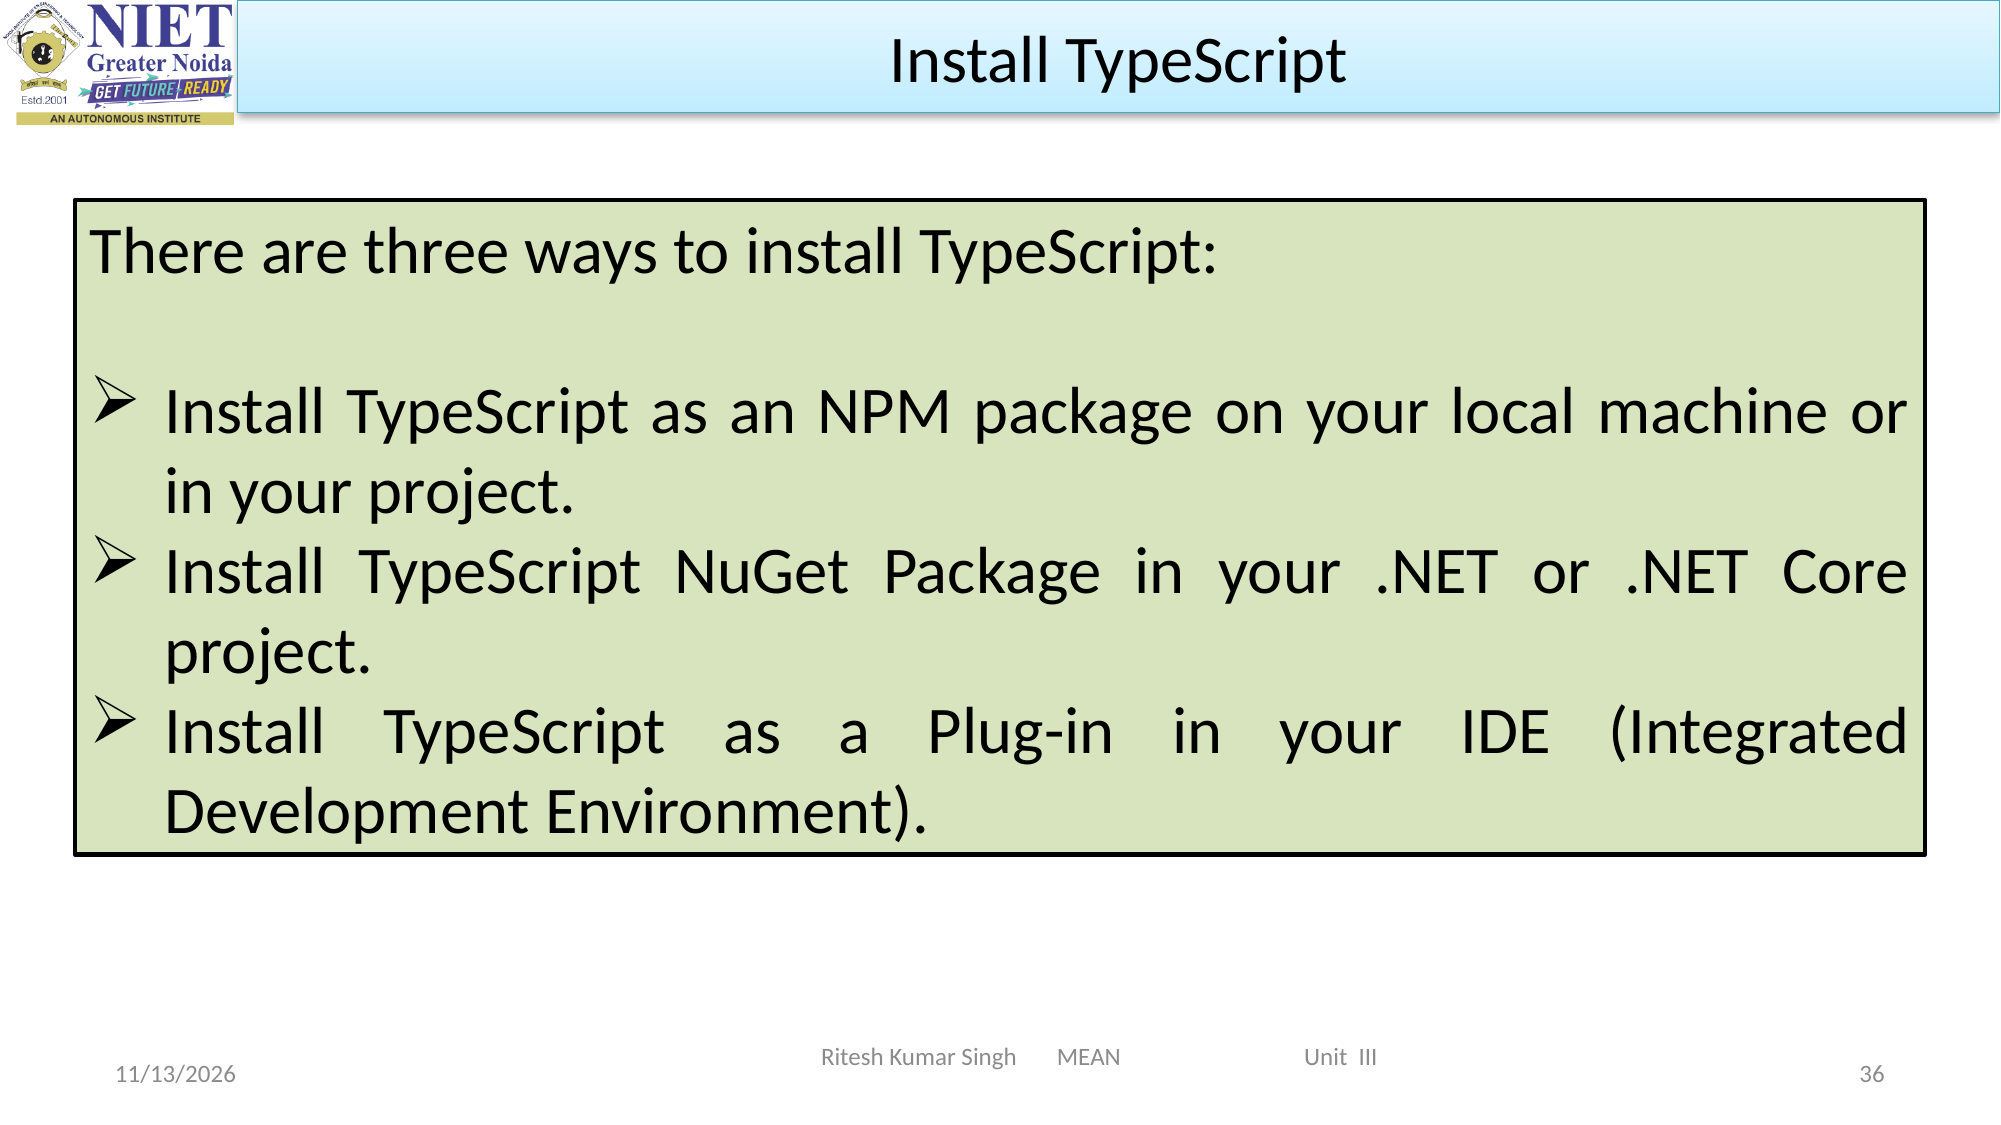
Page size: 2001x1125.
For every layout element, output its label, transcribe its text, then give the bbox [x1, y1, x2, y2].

text_box There are three ways to install TypeScript: Install TypeScript as an NPM package on your local machine or in your project. Install TypeScript NuGet Package in your .NET or .NET Core project. Install TypeScript as a Plug-in in your IDE (Integrated Development Environment). [75, 199, 1925, 855]
footer Ritesh Kumar Singh MEAN Unit III [712, 1025, 1488, 1085]
picture [3, 2, 234, 125]
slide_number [99, 1042, 567, 1103]
slide_number 36 [1433, 1042, 1900, 1103]
text_box Install TypeScript [237, 0, 2000, 113]
